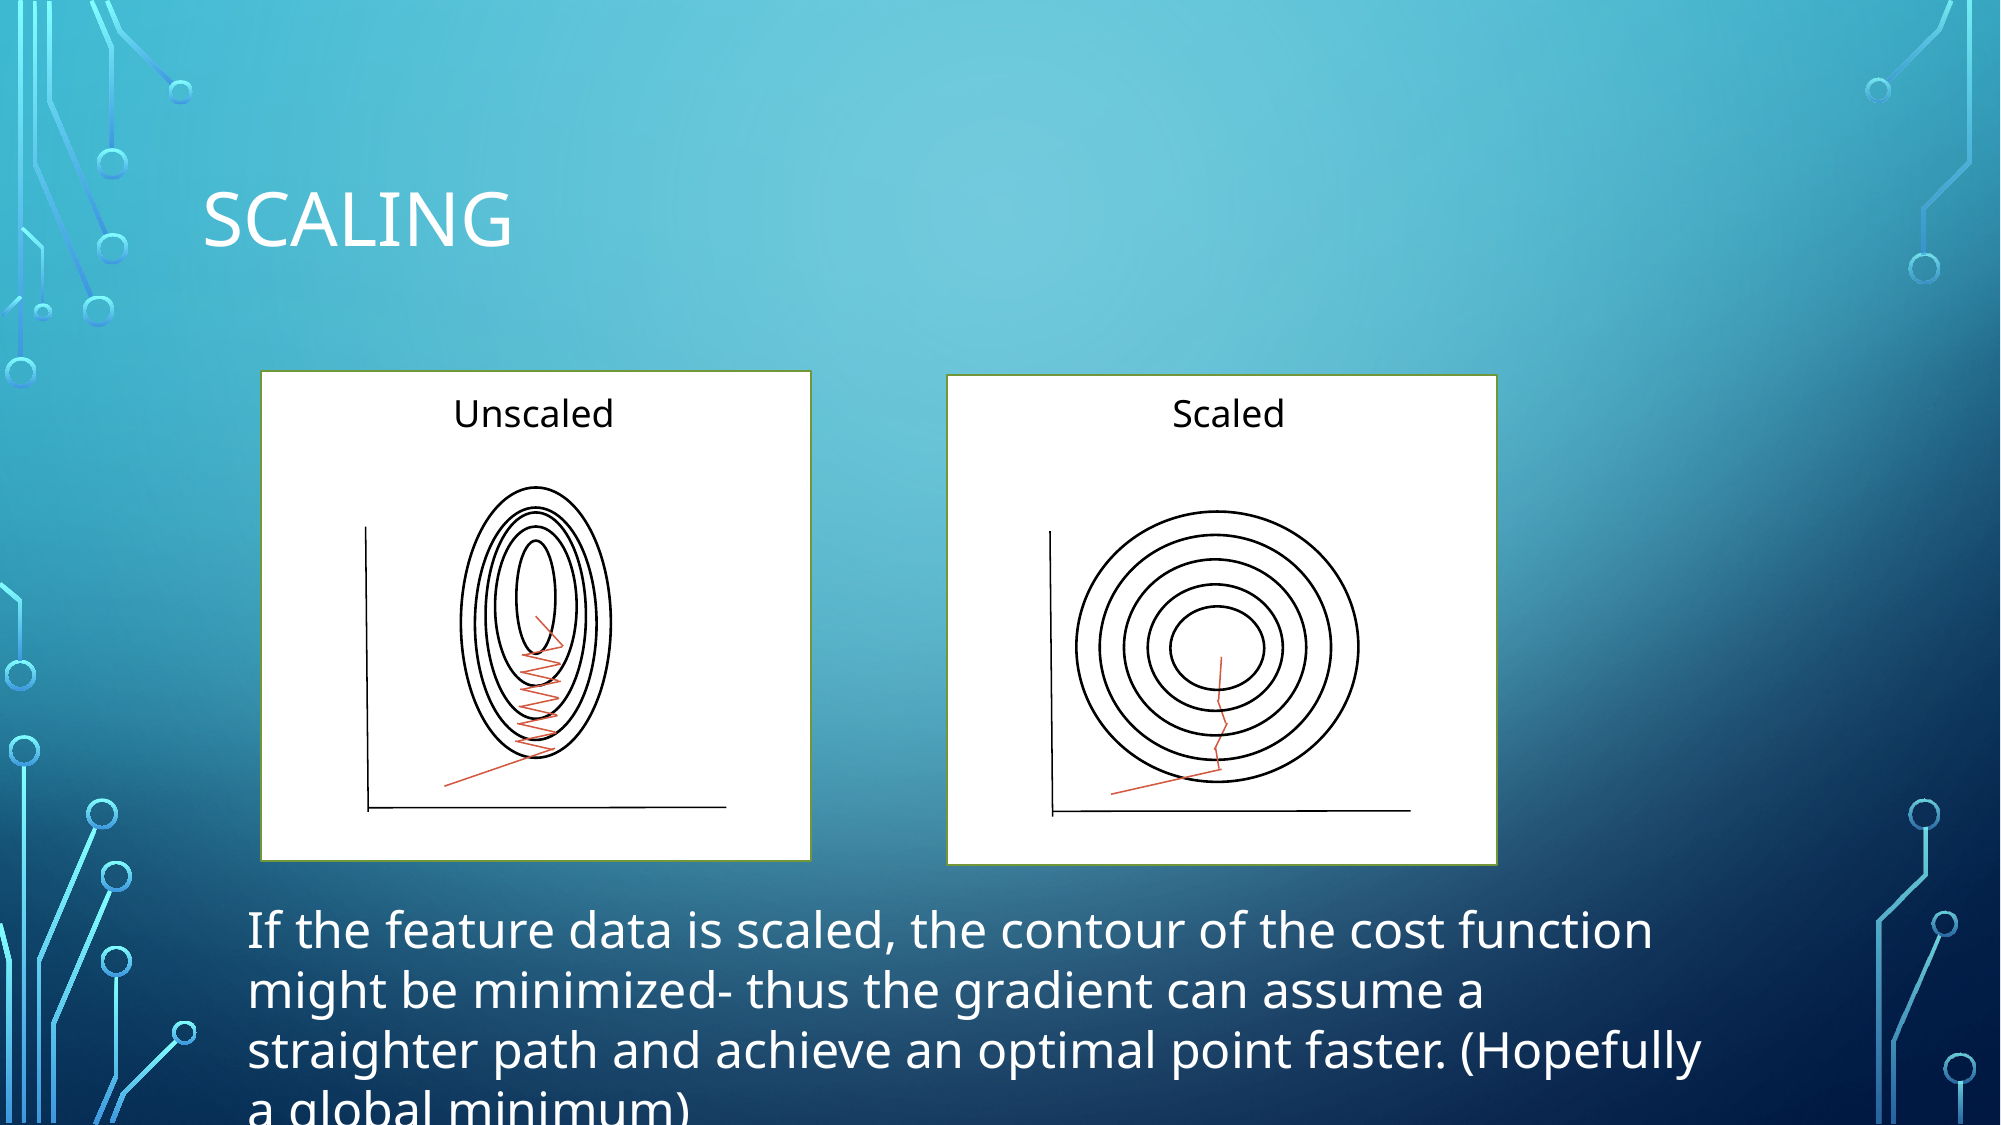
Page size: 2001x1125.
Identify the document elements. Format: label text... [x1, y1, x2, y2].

text_box [946, 374, 1498, 866]
text_box [515, 539, 557, 646]
text_box [473, 506, 598, 736]
text_box [1098, 533, 1333, 762]
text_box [444, 748, 556, 787]
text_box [365, 526, 369, 813]
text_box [1215, 750, 1220, 769]
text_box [1218, 656, 1222, 699]
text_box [535, 615, 564, 647]
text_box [1110, 769, 1222, 795]
text_box [484, 511, 588, 714]
text_box [1146, 583, 1285, 713]
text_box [520, 688, 559, 699]
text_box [520, 671, 559, 681]
text_box Scaled [1003, 382, 1454, 443]
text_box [514, 740, 554, 751]
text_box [516, 723, 556, 733]
text_box [1169, 605, 1266, 692]
text_box If the feature data is scaled, the contour of the cost function might be minimized- thus the gradient can assume a straighter path and achieve an optimal point faster. (Hopefully a global minimum) [232, 890, 1719, 1125]
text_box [518, 716, 558, 725]
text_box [520, 698, 560, 707]
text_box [1214, 722, 1228, 750]
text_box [521, 680, 561, 690]
text_box Unscaled [308, 382, 759, 443]
text_box [459, 486, 613, 755]
text_box [1122, 558, 1308, 737]
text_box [517, 732, 557, 742]
text_box [260, 370, 812, 862]
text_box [518, 705, 558, 716]
title Scaling [187, 101, 1813, 344]
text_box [523, 646, 563, 656]
text_box [1075, 510, 1360, 784]
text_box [1049, 530, 1053, 817]
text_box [1217, 699, 1227, 724]
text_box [521, 664, 561, 673]
text_box [493, 525, 578, 683]
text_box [521, 654, 561, 664]
